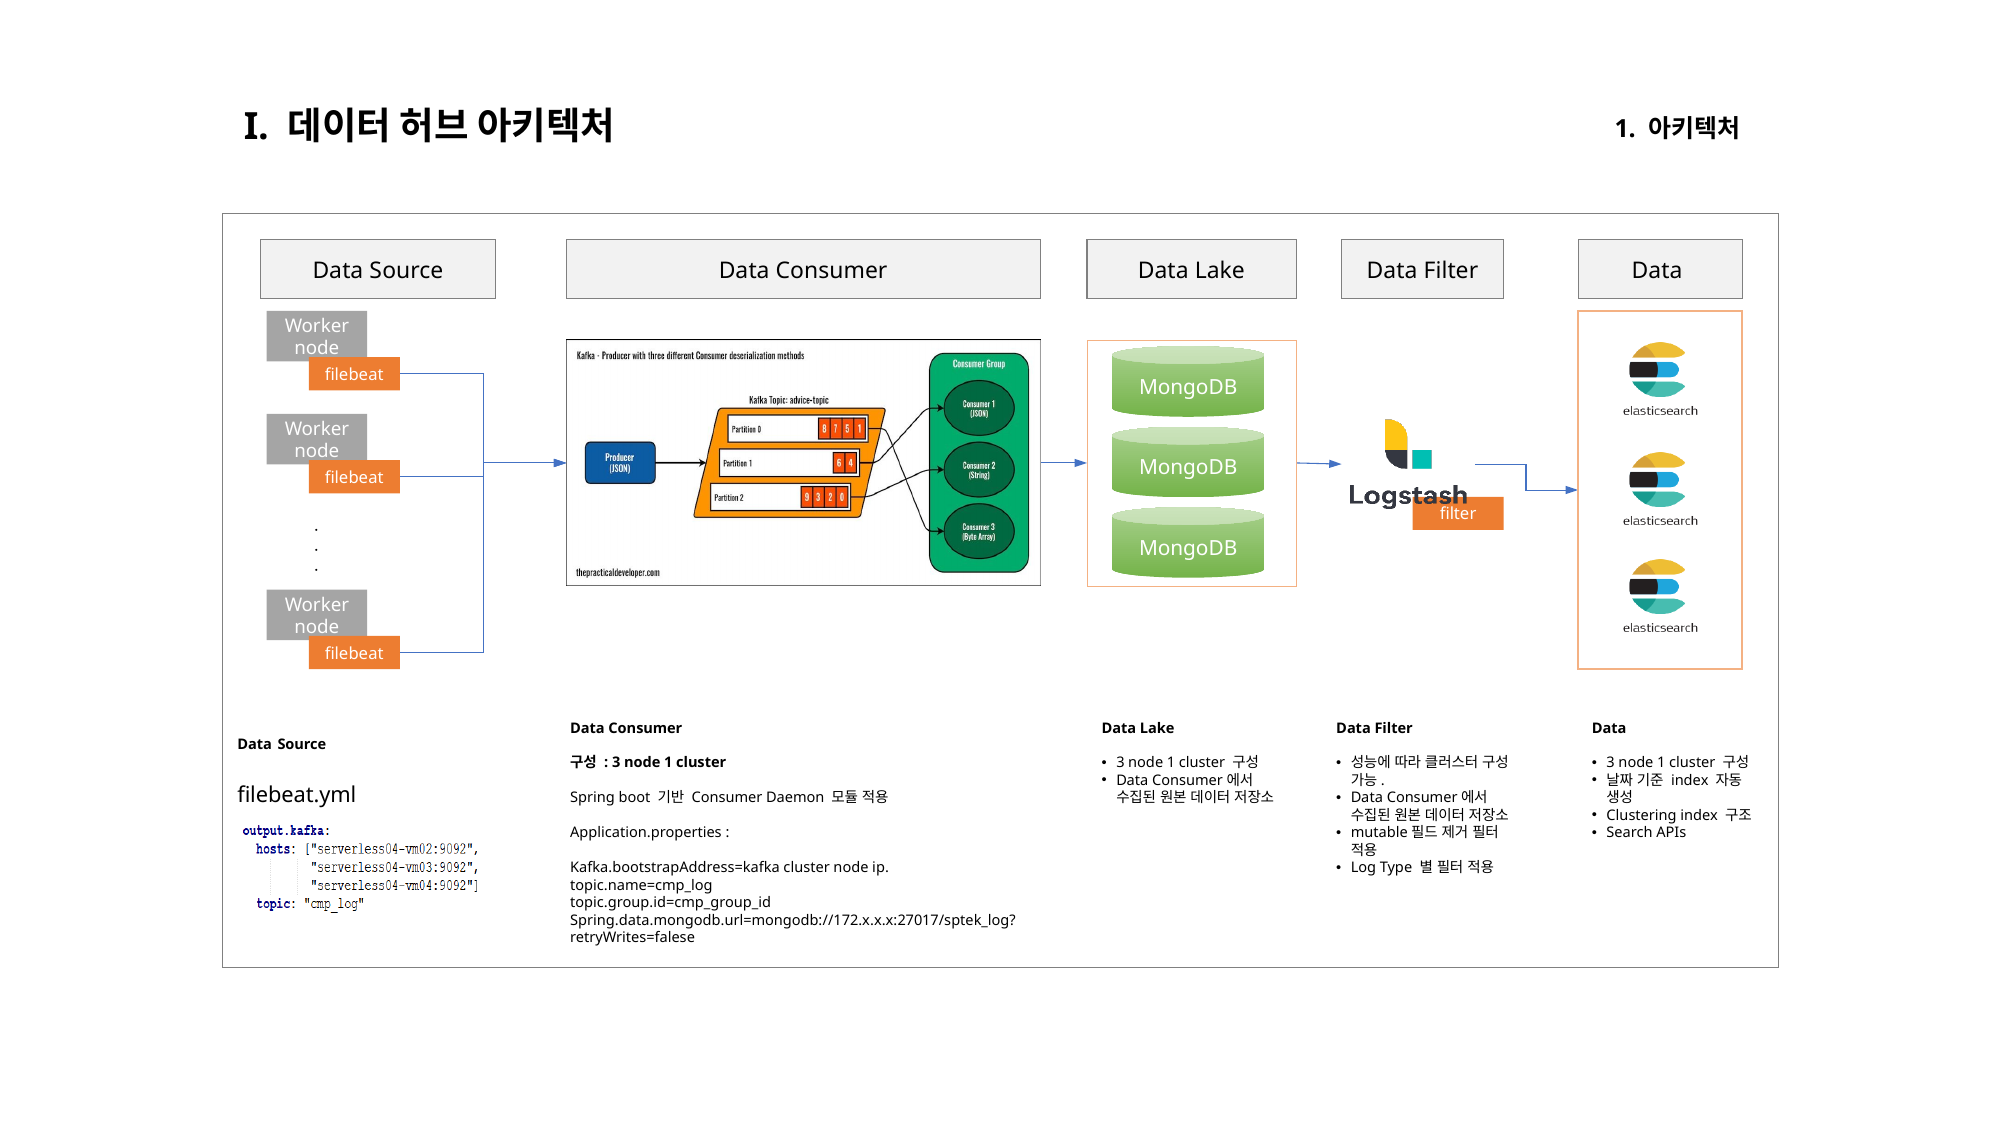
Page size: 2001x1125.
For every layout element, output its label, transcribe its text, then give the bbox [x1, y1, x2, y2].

picture [1341, 404, 1475, 524]
picture [242, 822, 487, 928]
text_box [222, 213, 1779, 968]
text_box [1475, 464, 1578, 491]
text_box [399, 373, 567, 462]
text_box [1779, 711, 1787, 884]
picture [566, 340, 1041, 586]
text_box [399, 462, 567, 653]
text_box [1086, 340, 1297, 586]
text_box I. 데이터 허브 아키텍처 [229, 94, 1263, 155]
picture [1568, 549, 1759, 640]
text_box 1. 아키텍처 [1584, 105, 1756, 150]
picture [1568, 332, 1759, 423]
picture [1568, 442, 1759, 533]
